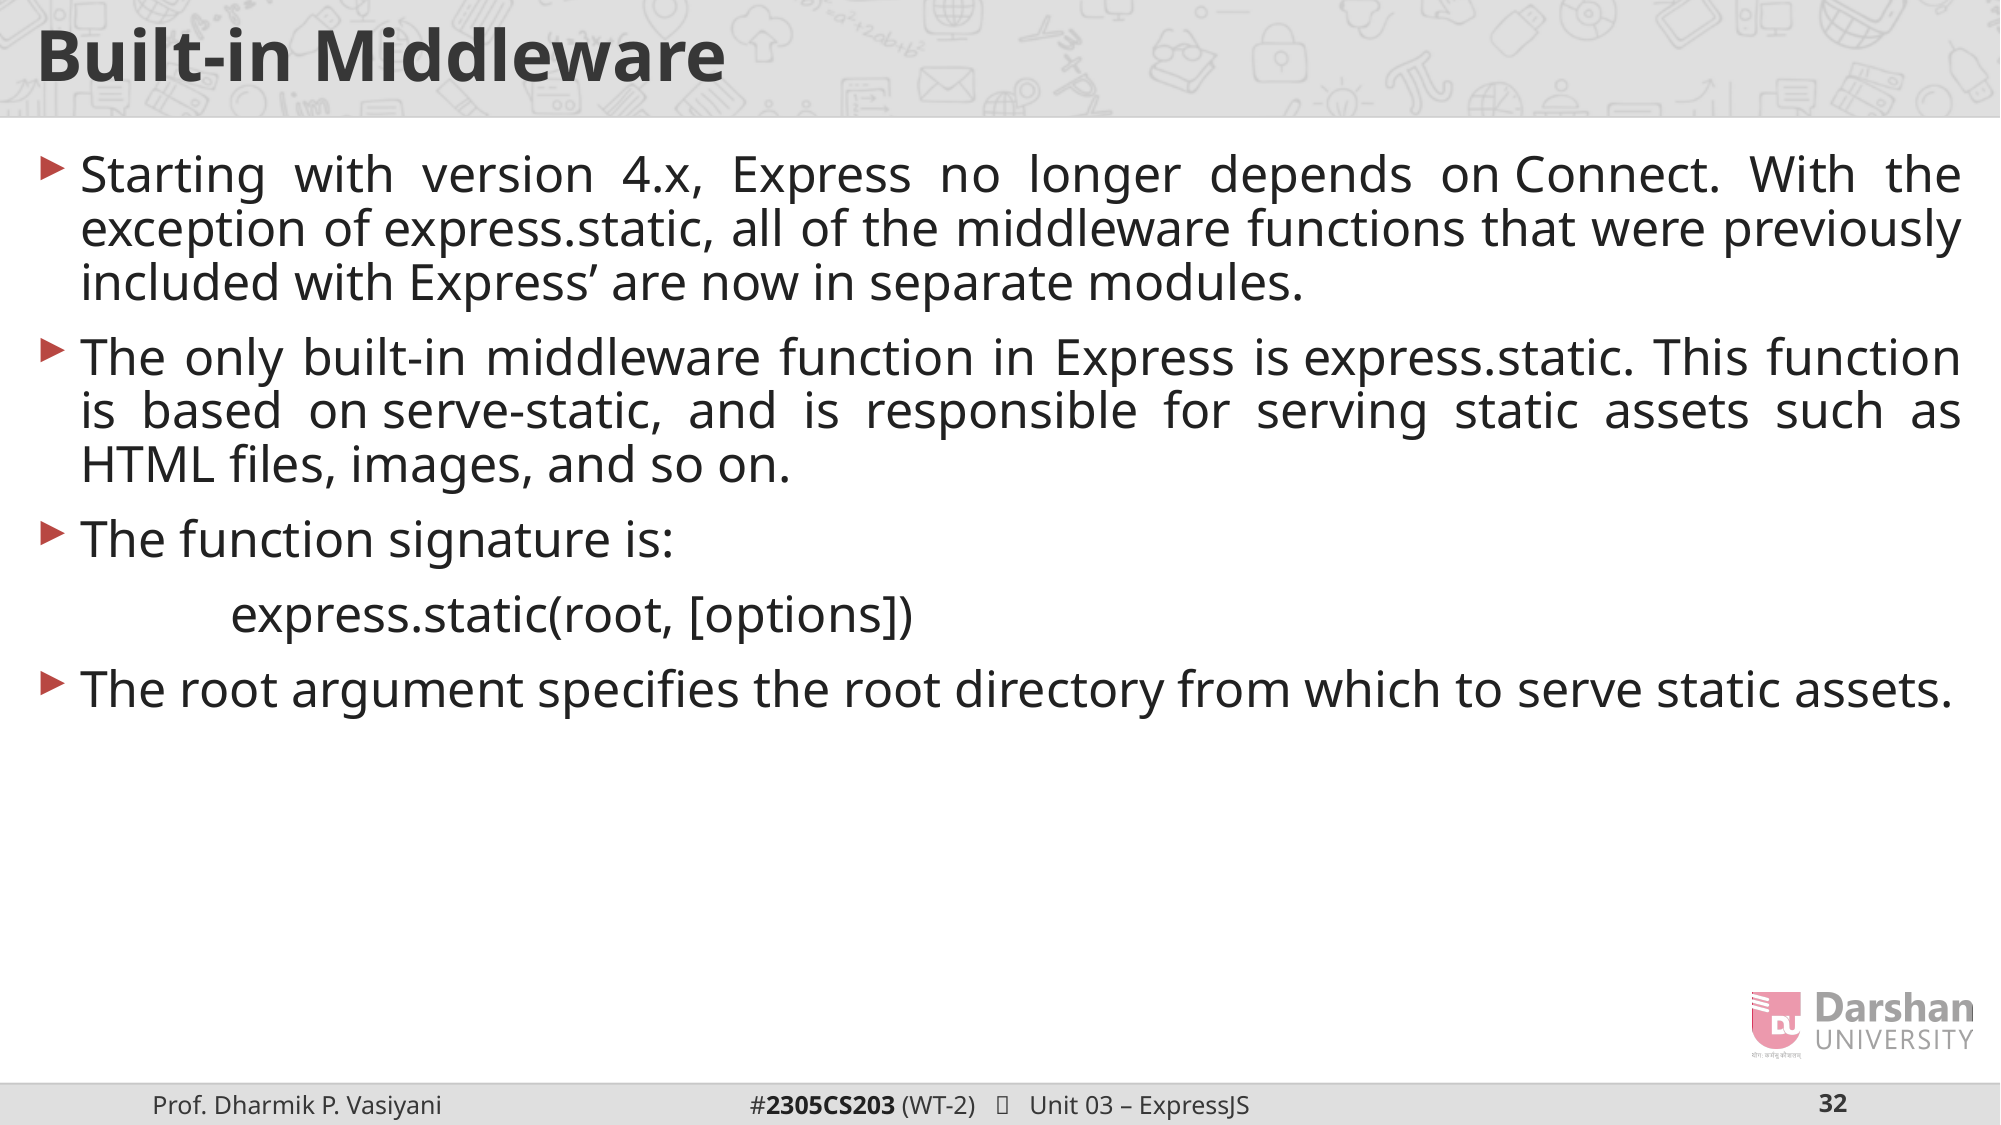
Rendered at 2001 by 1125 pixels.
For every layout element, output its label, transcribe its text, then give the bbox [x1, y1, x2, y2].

list Starting with version 4.x, Express no longer depends on Connect. With the exception of express.static, all of the middleware functions that were previously included with Express’ are now in separate modules. The only built-in middleware function in Express is express.static. This function is based on serve-static, and is responsible for serving static assets such as HTML files, images, and so on. The function signature is: express.static(root, [options]) The root argument specifies the root directory from which to serve static assets. [21, 141, 1979, 1059]
title Built-in Middleware [0, 0, 2000, 117]
